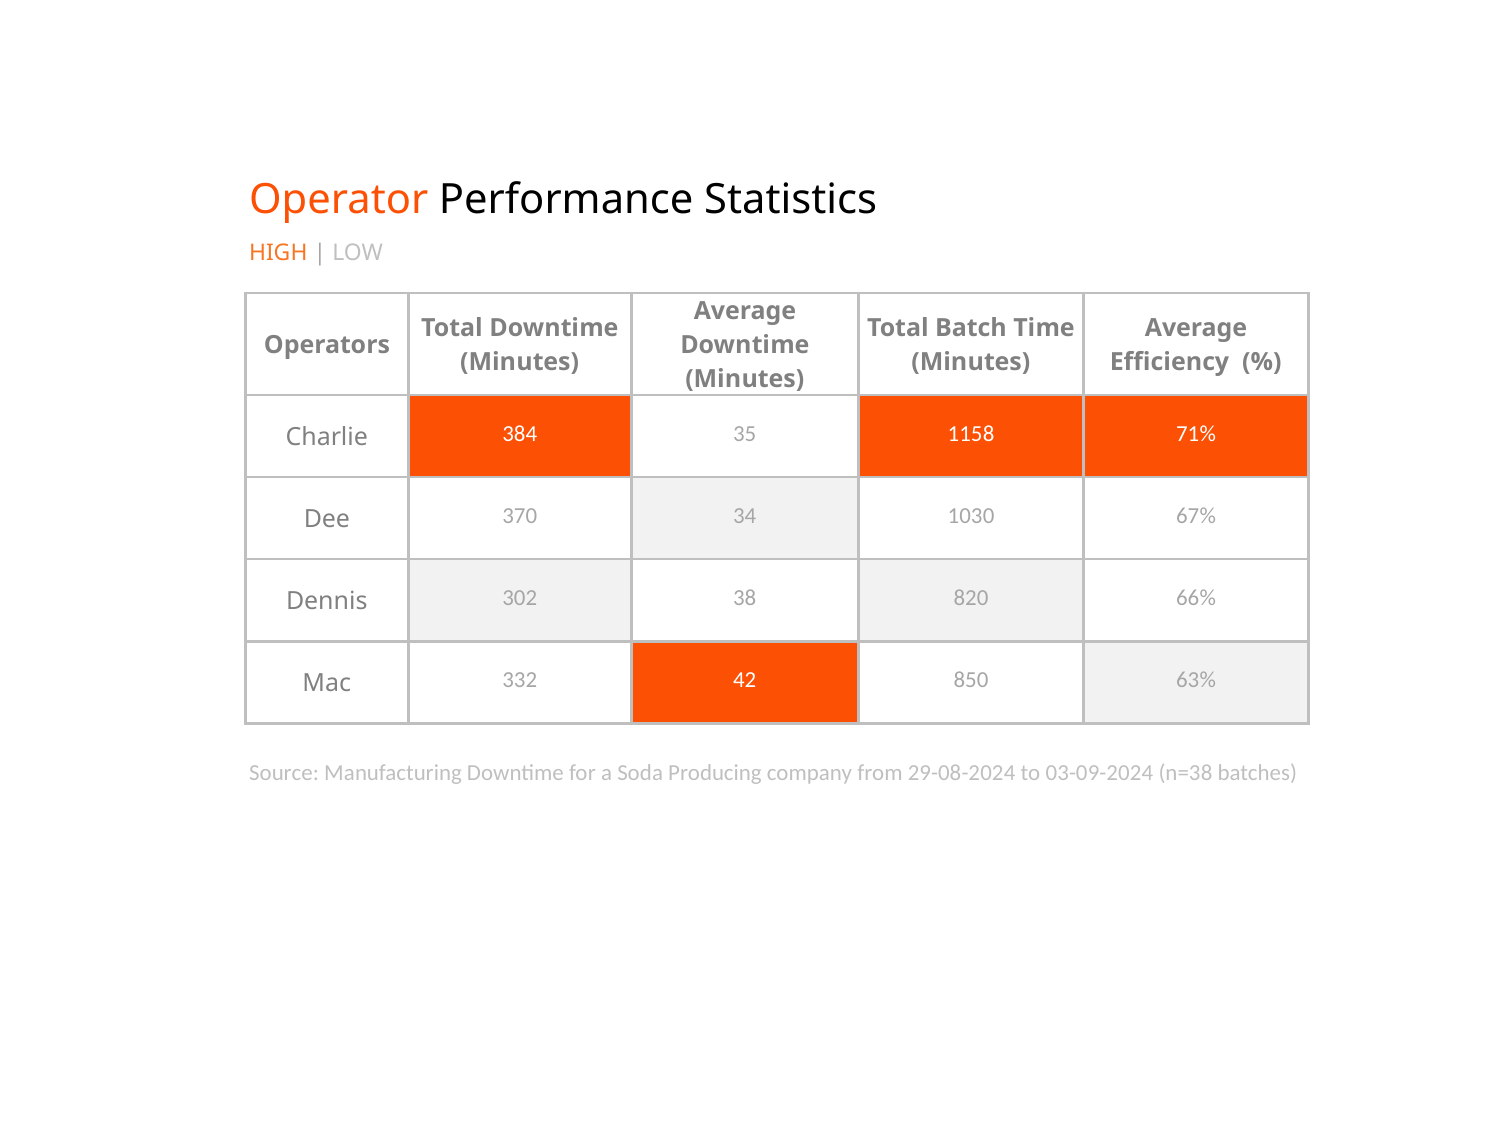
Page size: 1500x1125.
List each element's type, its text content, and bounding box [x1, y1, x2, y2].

table_cell 1030 [860, 478, 1082, 558]
table_cell 71% [1085, 396, 1307, 476]
table_cell 1158 [860, 396, 1082, 476]
table_cell 332 [410, 643, 630, 722]
table_cell 370 [410, 478, 630, 558]
table_header Average Downtime (Minutes) [633, 294, 857, 394]
table_cell 820 [860, 560, 1082, 640]
table_cell 38 [633, 560, 857, 640]
table_cell 63% [1085, 643, 1307, 722]
text_box HIGH | LOW [234, 229, 434, 263]
table_cell 42 [633, 643, 857, 722]
table_cell Dee [247, 478, 407, 558]
table_cell 850 [860, 643, 1082, 722]
table_cell Mac [247, 643, 407, 722]
text_box Source: Manufacturing Downtime for a Soda Producing company from 29-08-2024 to 03-09-2024 (n=38 batches) [234, 749, 1348, 797]
table_cell 67% [1085, 478, 1307, 558]
text_box Operator Performance Statistics [234, 163, 1266, 229]
table_cell 302 [410, 560, 630, 640]
table_cell 35 [633, 396, 857, 476]
table_header Average Efficiency (%) [1085, 294, 1307, 394]
table_header Total Batch Time (Minutes) [860, 294, 1082, 394]
table_cell Charlie [247, 396, 407, 476]
table_header Operators [247, 294, 407, 394]
table_cell 66% [1085, 560, 1307, 640]
table_cell Dennis [247, 560, 407, 640]
table_header Total Downtime (Minutes) [410, 294, 630, 394]
table_cell 384 [410, 396, 630, 476]
table_cell 34 [633, 478, 857, 558]
